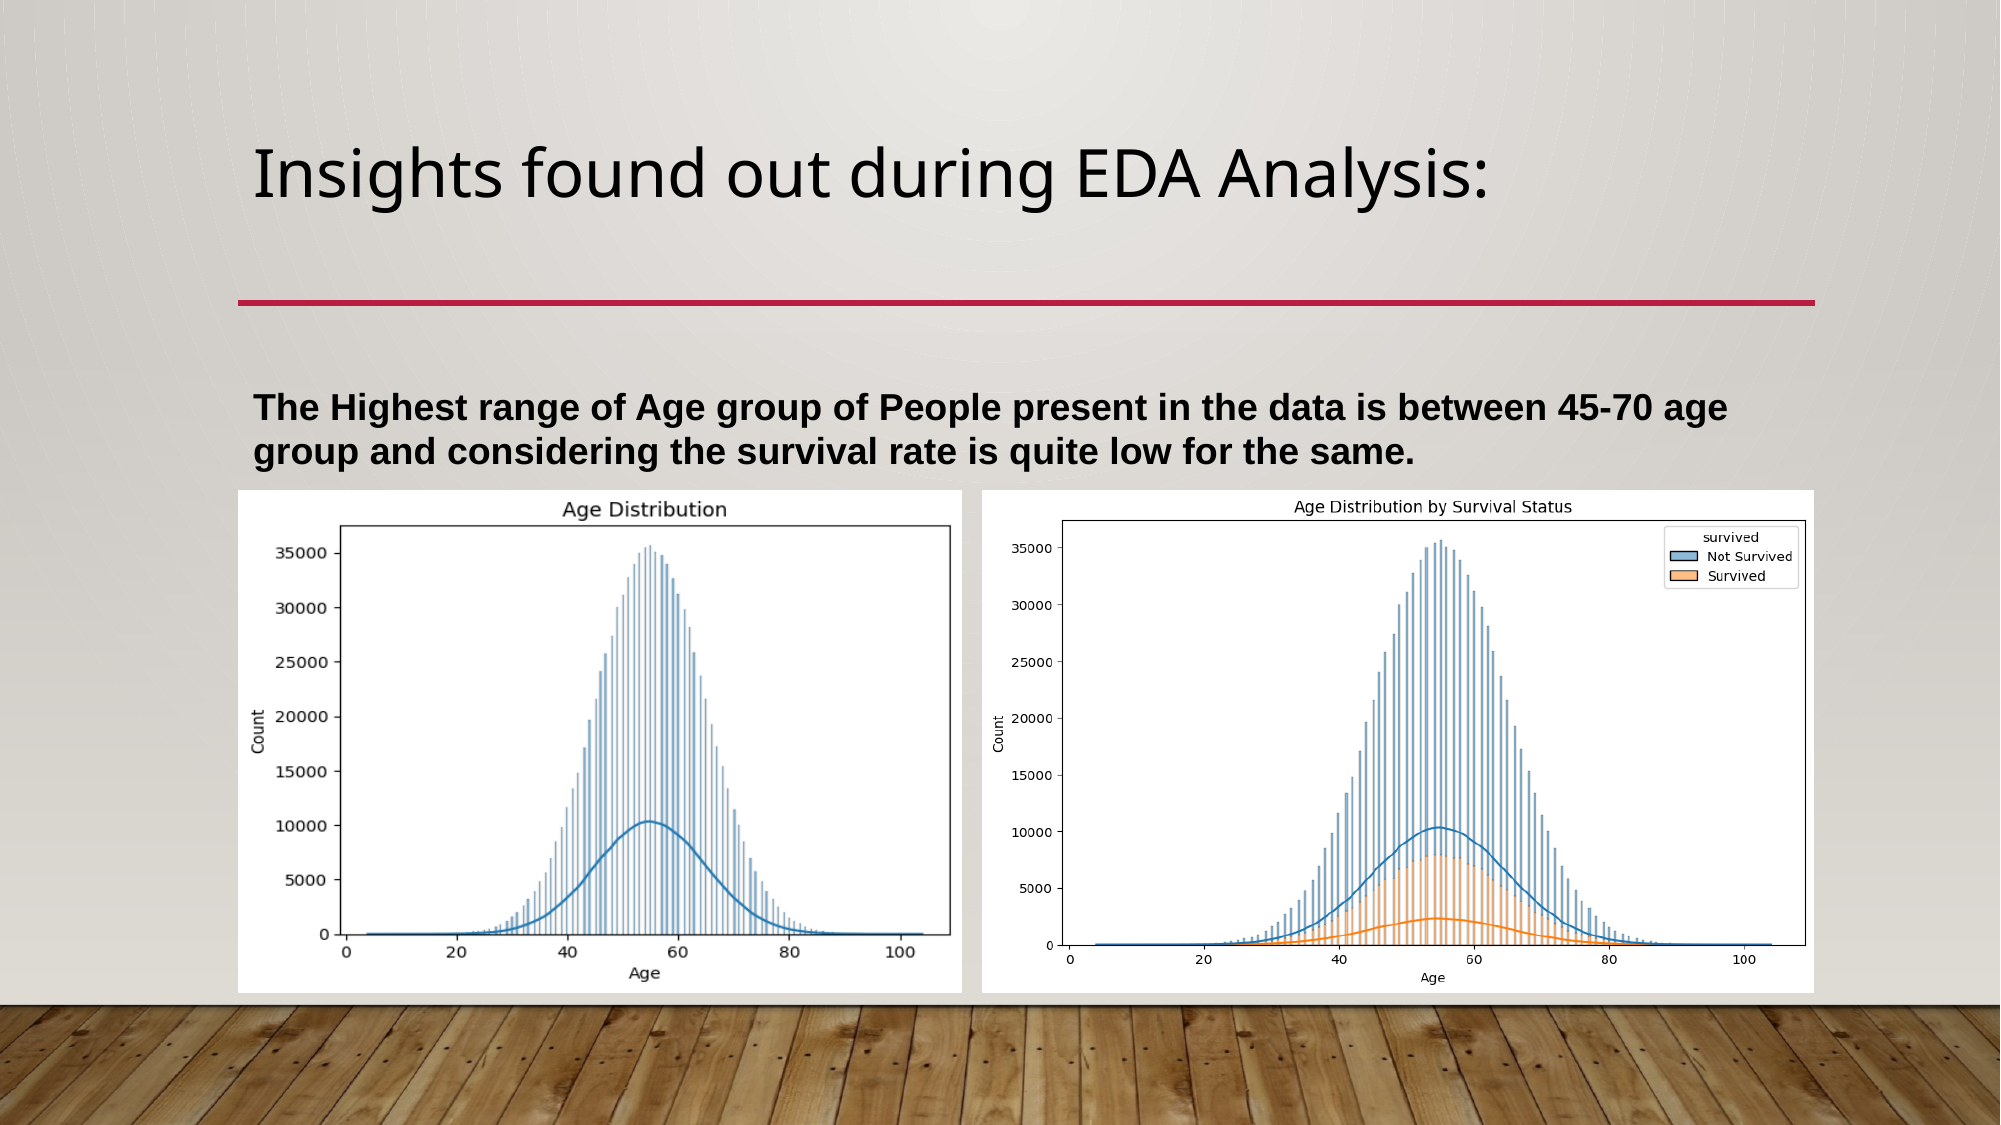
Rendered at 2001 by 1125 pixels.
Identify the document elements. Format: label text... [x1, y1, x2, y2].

picture [982, 490, 1814, 994]
picture [237, 490, 962, 994]
picture [0, 1005, 2000, 1125]
list The Highest range of Age group of People present in the data is between 45-70 age group and considering the survival rate is quite low for the same. [238, 236, 1814, 889]
title Insights found out during EDA Analysis: [238, 131, 1814, 236]
